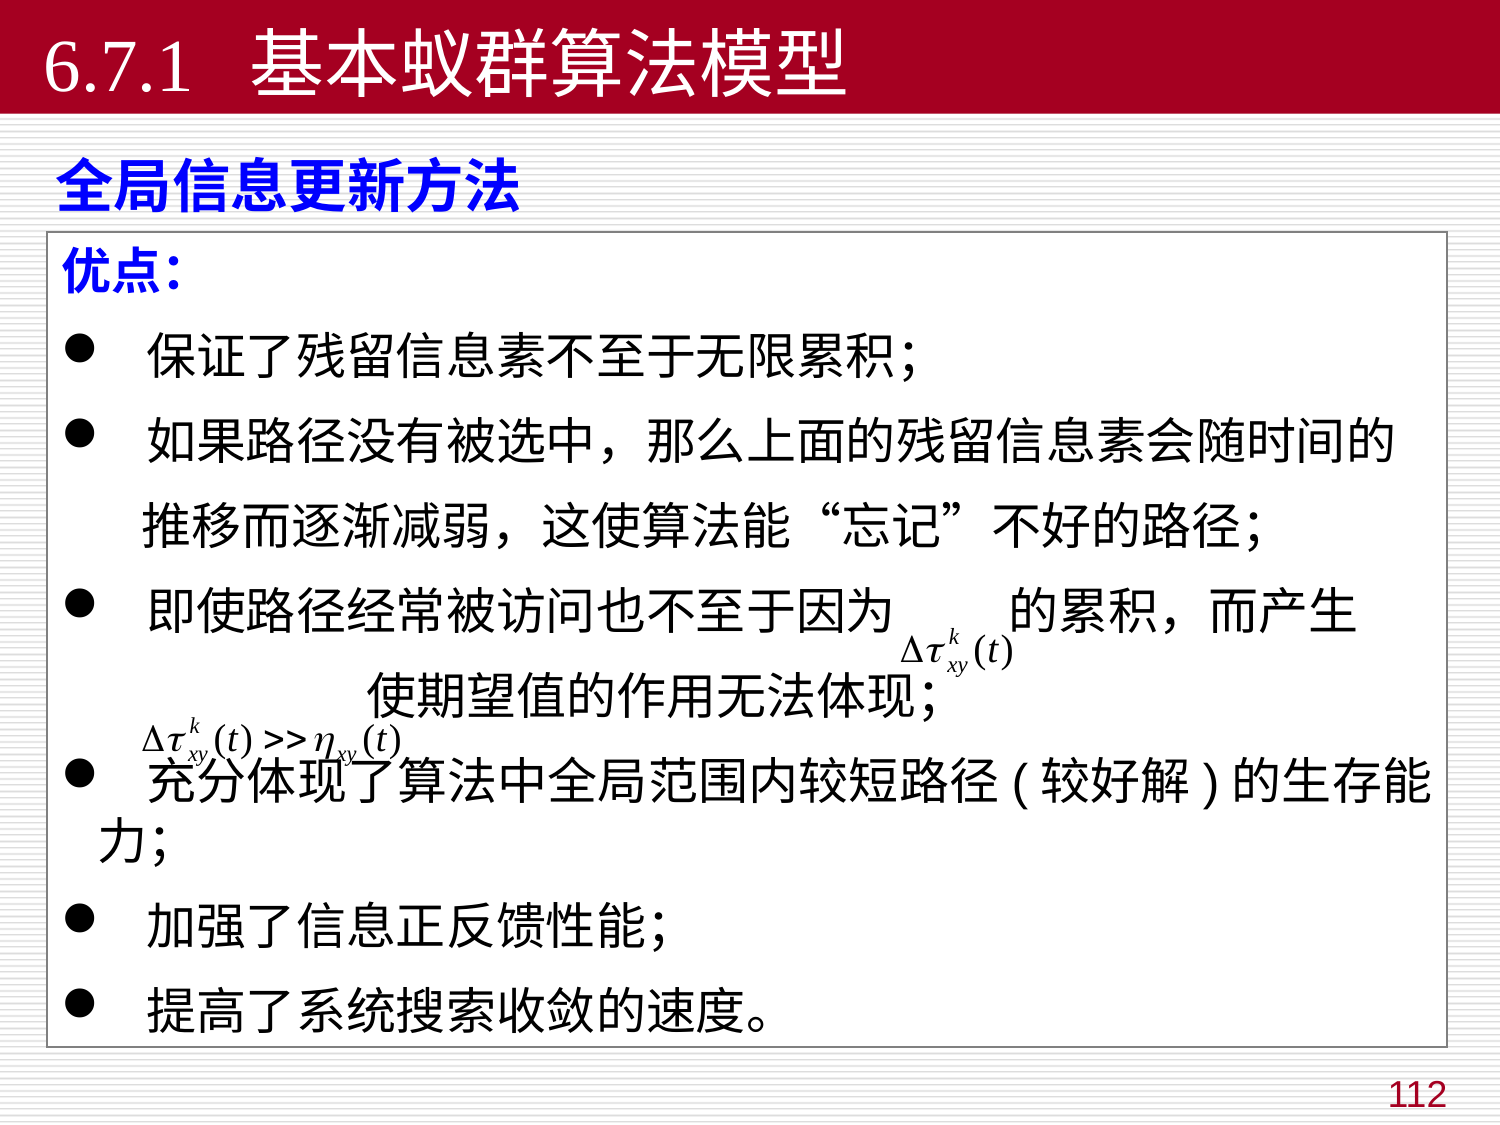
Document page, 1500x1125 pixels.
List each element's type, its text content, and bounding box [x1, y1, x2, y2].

picture [0, 114, 1500, 1125]
text_box 优点： 保证了残留信息素不至于无限累积； 如果路径没有被选中，那么上面的残留信息素会随时间的 推移而逐渐减弱，这使算法能“忘记”不好的路径； 即使路径经常被访问也不至于因为 的累积，而产生 使期望值的作用无法体现； 充分体现了算法中全局范围内较短路径(较好解)的生存能力； 加强了信息正反馈性能； 提高了系统搜索收敛的速度。 [46, 232, 1447, 1047]
title 6.7.1 基本蚁群算法模型 [0, 1, 1500, 114]
text_box 全局信息更新方法 [41, 127, 717, 226]
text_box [135, 709, 408, 775]
slide_number 112 [1137, 1062, 1463, 1122]
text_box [893, 618, 1022, 686]
